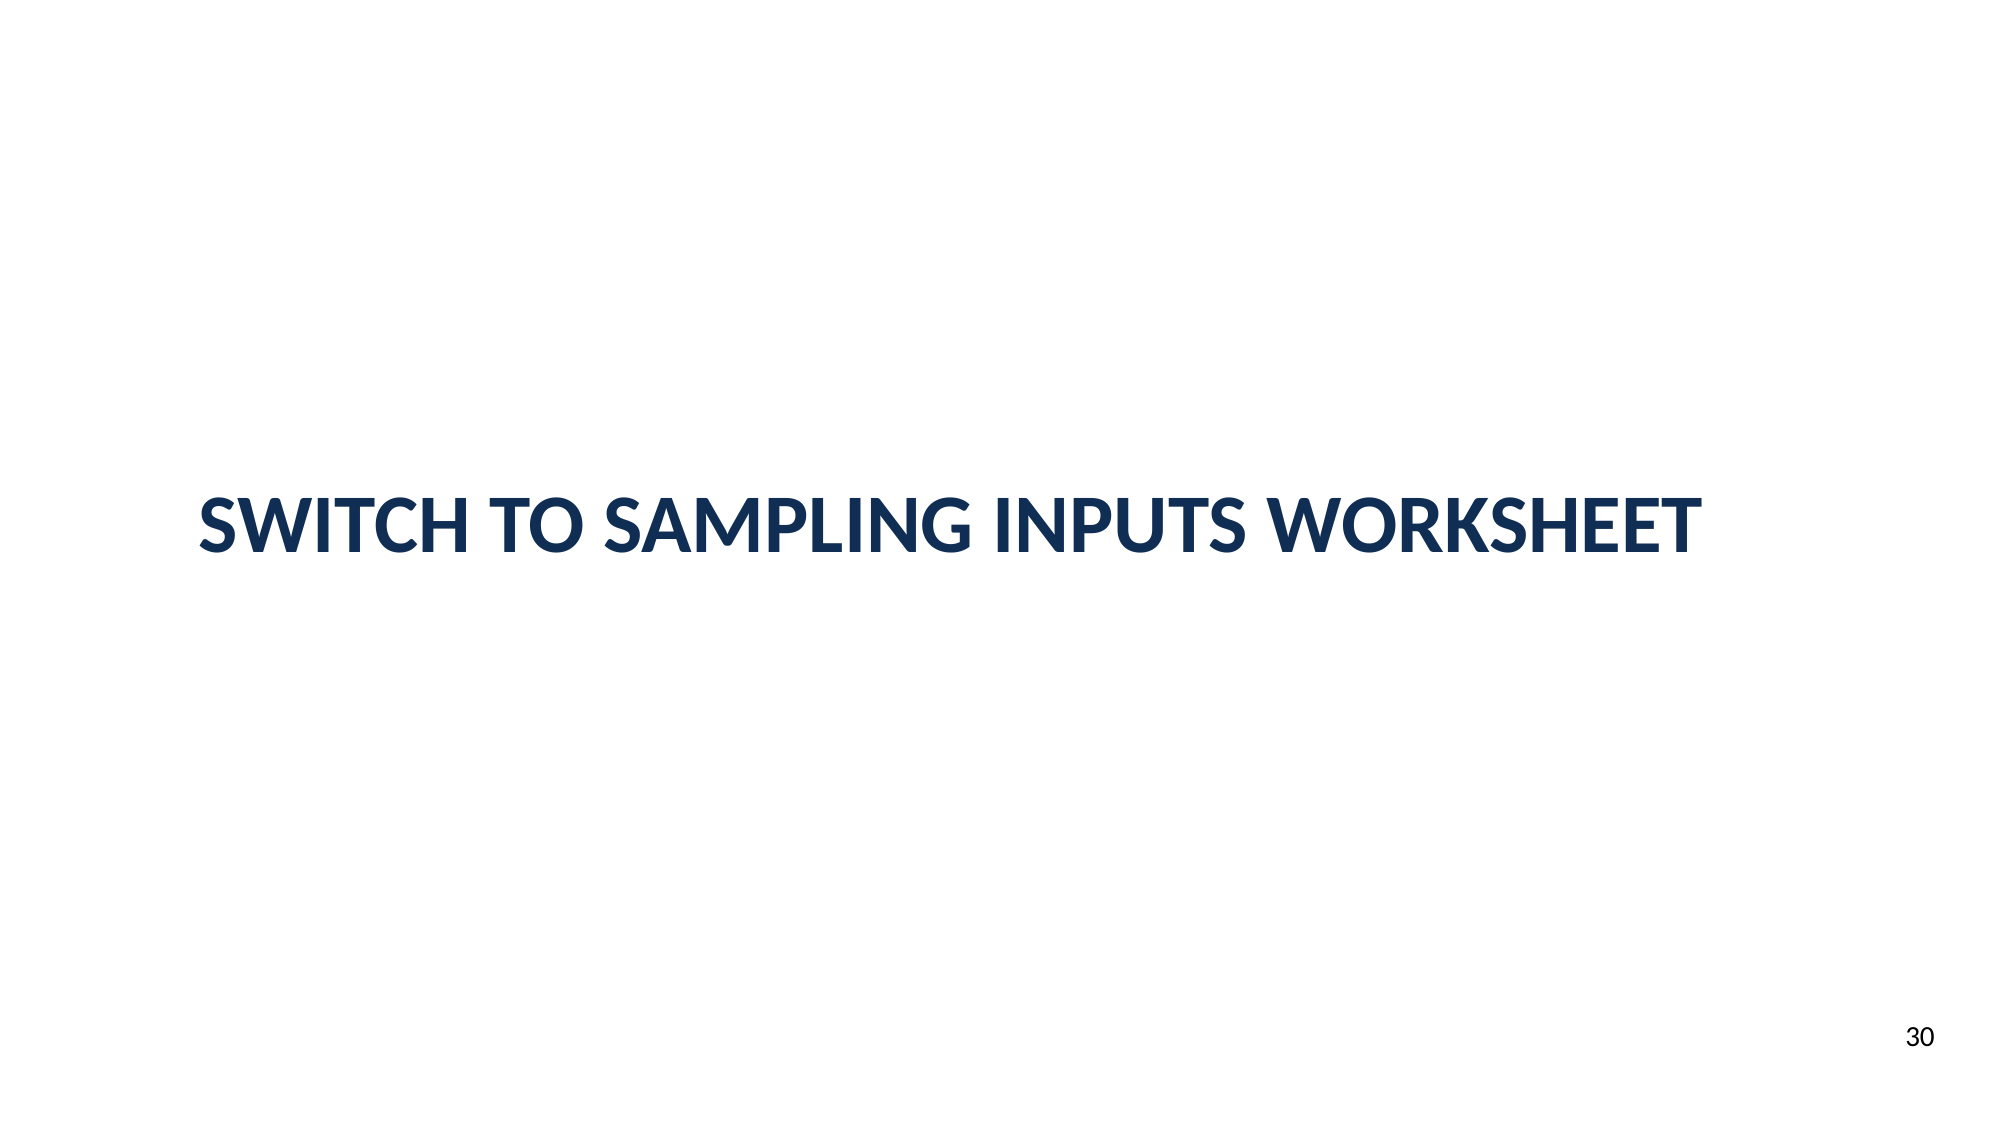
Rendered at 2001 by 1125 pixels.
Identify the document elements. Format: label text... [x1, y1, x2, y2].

title Switch to sampling inputs worksheet [183, 461, 1884, 686]
slide_number 30 [1816, 1009, 1951, 1072]
